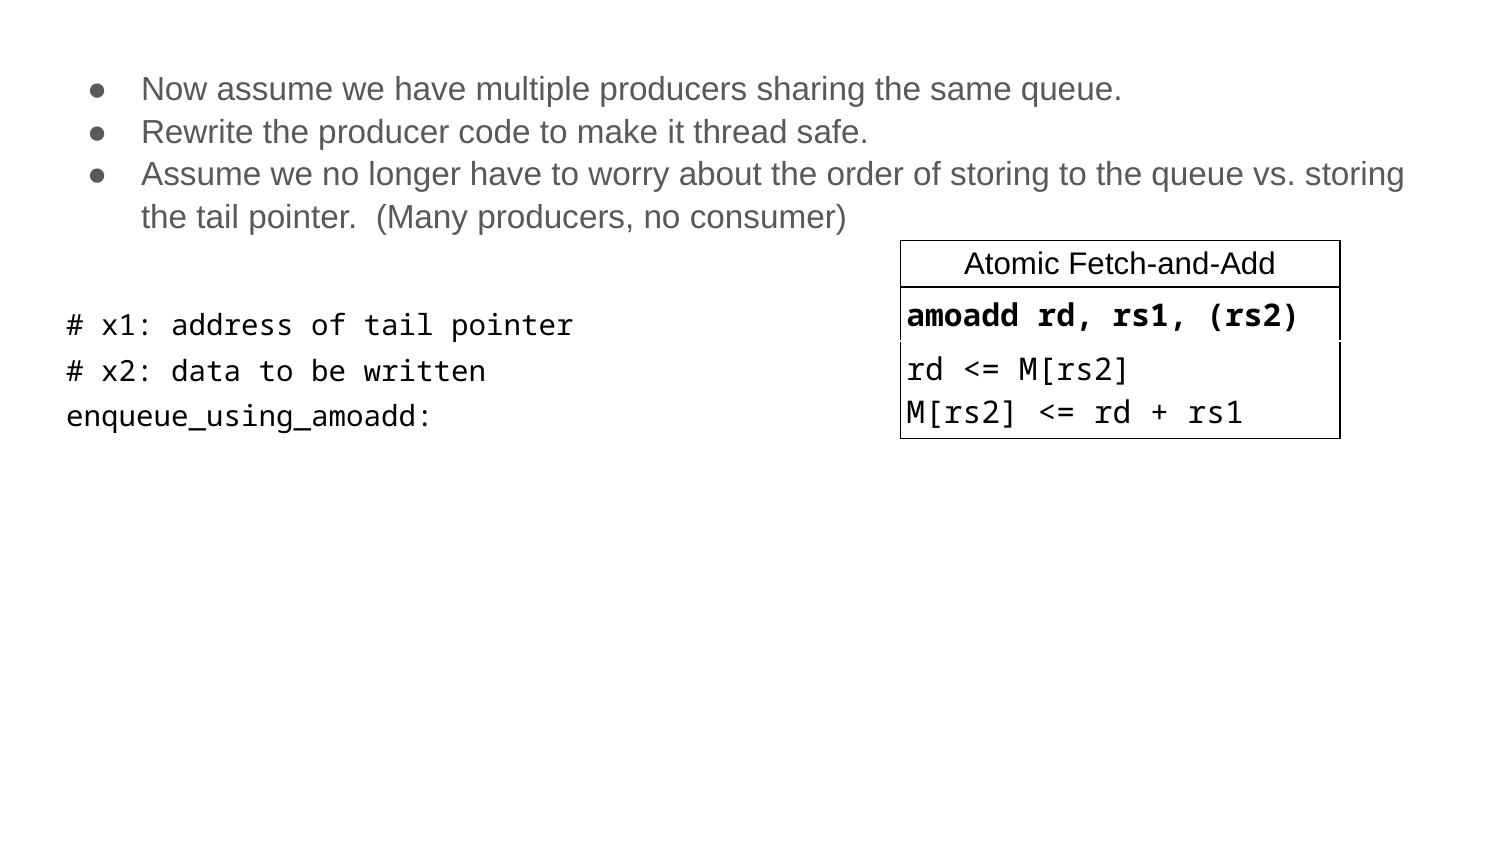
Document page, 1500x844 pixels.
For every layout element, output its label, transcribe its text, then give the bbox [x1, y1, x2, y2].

table_cell amoadd rd, rs1, (rs2) [901, 288, 1339, 340]
table_header Atomic Fetch-and-Add [901, 241, 1339, 286]
table_cell rd <= M[rs2] M[rs2] <= rd + rs1 [901, 342, 1339, 438]
list Now assume we have multiple producers sharing the same queue. Rewrite the producer code to make it thread safe. Assume we no longer have to worry about the order of storing to the queue vs. storing the tail pointer. (Many producers, no consumer) # x1: address of tail pointer # x2: data to be written enqueue_using_amoadd: [51, 50, 1449, 750]
